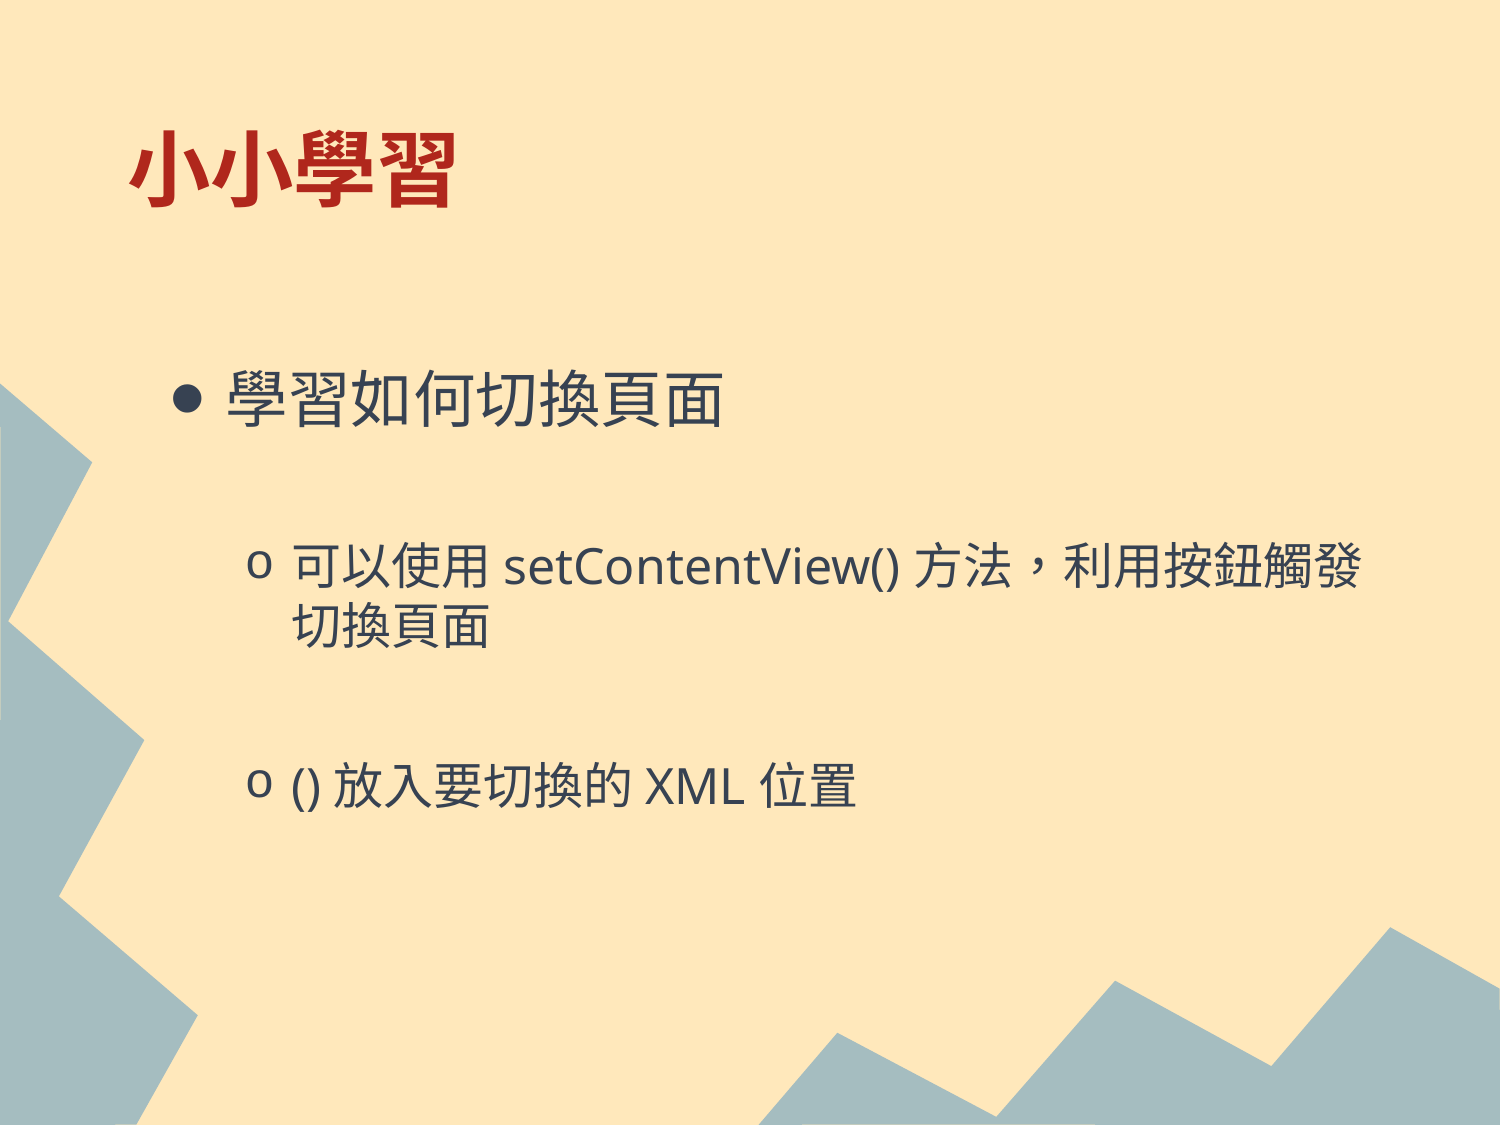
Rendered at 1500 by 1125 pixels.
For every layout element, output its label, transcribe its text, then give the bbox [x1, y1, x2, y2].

title 小小學習 [75, 45, 1425, 233]
list 學習如何切換頁面 可以使用setContentView()方法，利用按鈕觸發切換頁面 ()放入要切換的XML位置 [154, 345, 1425, 1125]
